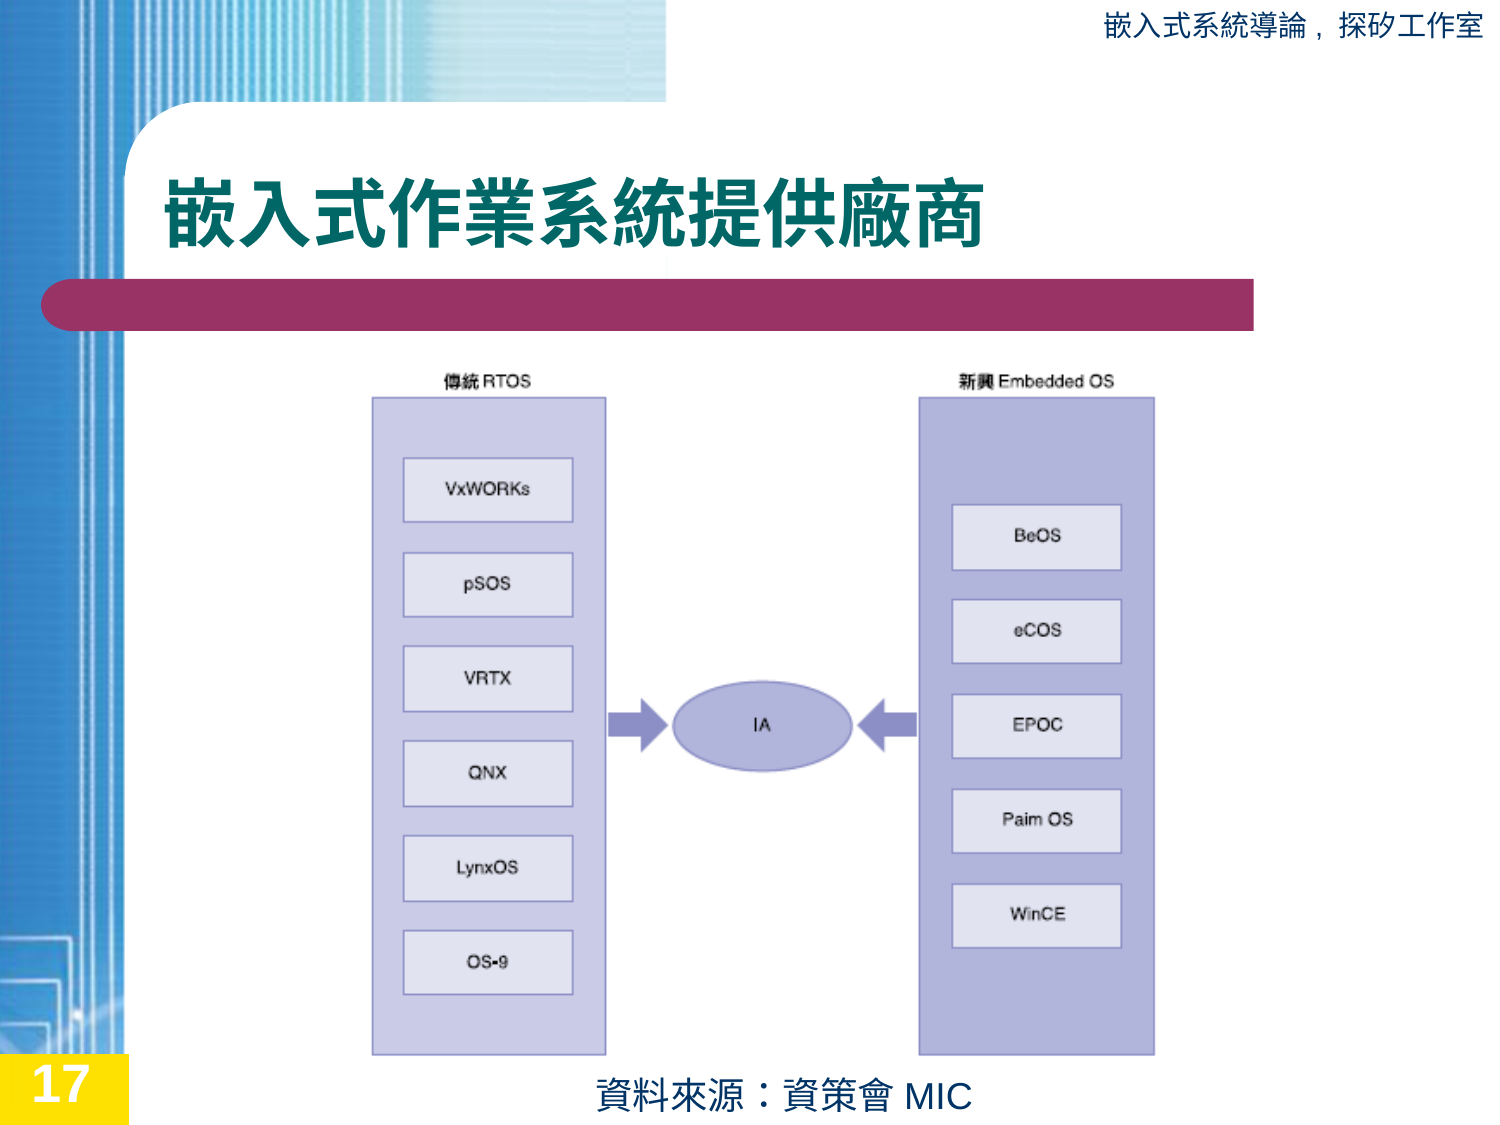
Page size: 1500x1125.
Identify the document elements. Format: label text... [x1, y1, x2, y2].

text_box 資料來源：資策會MIC [580, 1085, 988, 1125]
title 嵌入式作業系統提供廠商 [147, 78, 1461, 266]
picture [0, 0, 1176, 1125]
slide_number 17 [13, 1040, 111, 1122]
footer 嵌入式系統導論, 探矽工作室 [1024, 0, 1500, 51]
